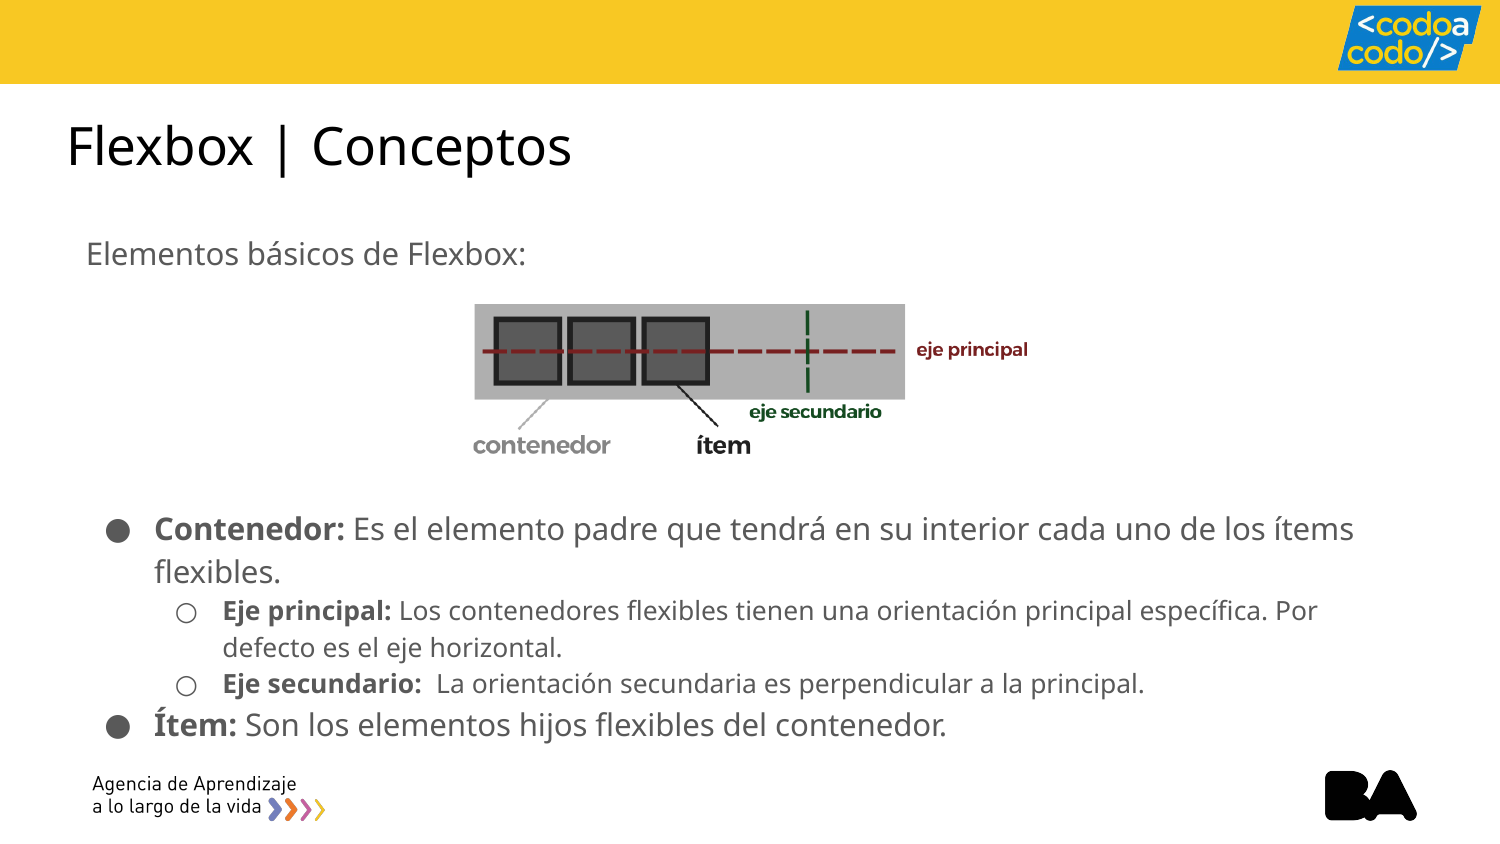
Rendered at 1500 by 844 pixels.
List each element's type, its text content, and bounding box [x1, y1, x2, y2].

picture [1337, 5, 1482, 71]
title Flexbox | Conceptos [51, 98, 1446, 192]
picture [430, 298, 1070, 459]
picture [70, 759, 344, 835]
picture [1325, 770, 1417, 821]
list Elementos básicos de Flexbox: Contenedor: Es el elemento padre que tendrá en su interior cada uno de los ítems flexibles. Eje principal: Los contenedores flexibles tienen una orientación principal específica. Por defecto es el eje horizontal. Eje secundario: La orientación secundaria es perpendicular a la principal. Ítem: Son los elementos hijos flexibles del contenedor. [70, 214, 1430, 759]
